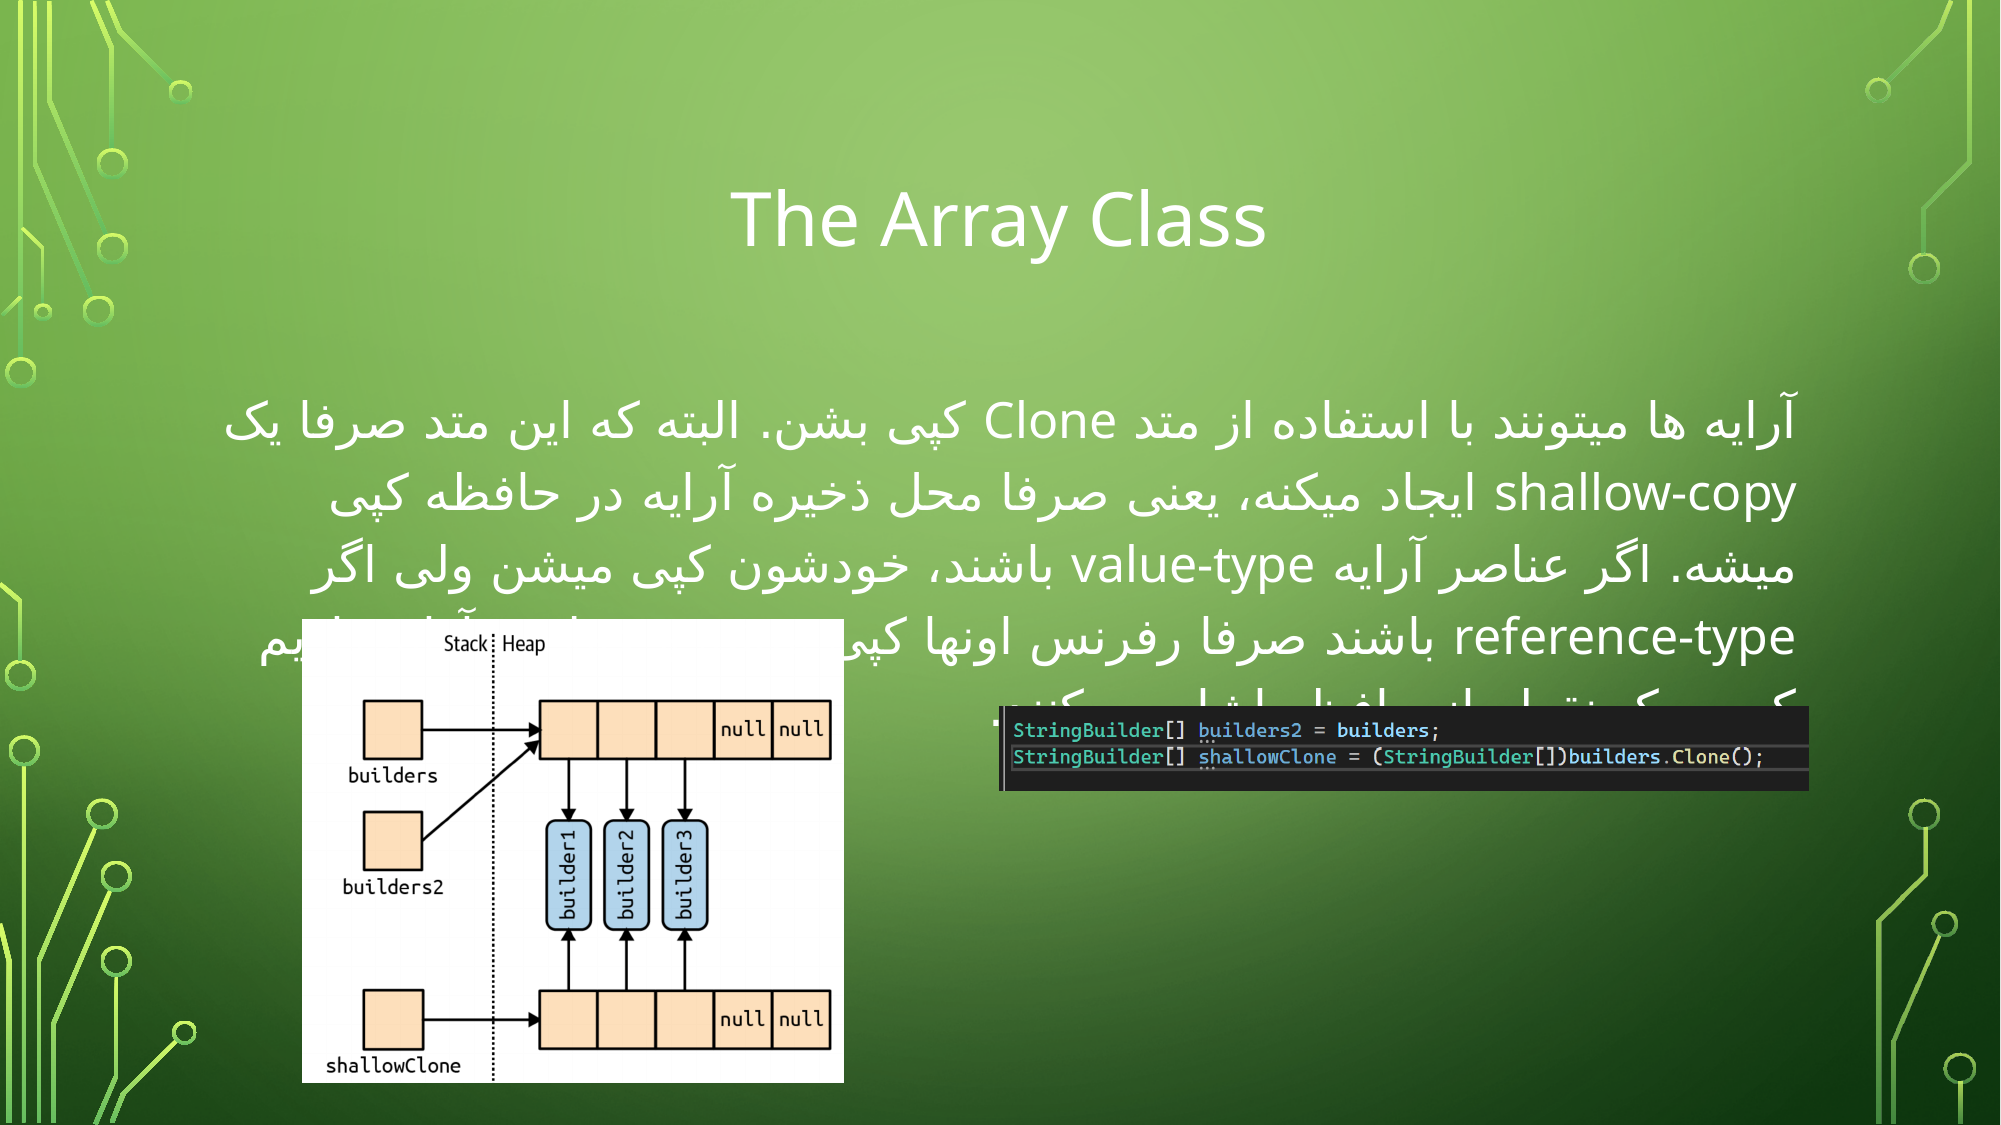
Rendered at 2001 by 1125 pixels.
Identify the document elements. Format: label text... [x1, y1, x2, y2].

title The Array Class [187, 101, 1813, 344]
picture [999, 706, 1809, 791]
picture [302, 619, 844, 1083]
list آرایه ها میتونند با استفاده از متد Clone کپی بشن. البته که این متد صرفا یک shallow-copy ایجاد میکنه، یعنی صرفا محل ذخیره آرایه در حافظه کپی میشه. اگر عناصر آرایه value-type باشند، خودشون کپی میشن ولی اگر reference-type باشند صرفا رفرنس اونها کپی میشه و عملا دو آرایه داریم که به یک نقطه از حافظه اشاره میکنند. [187, 369, 1813, 986]
